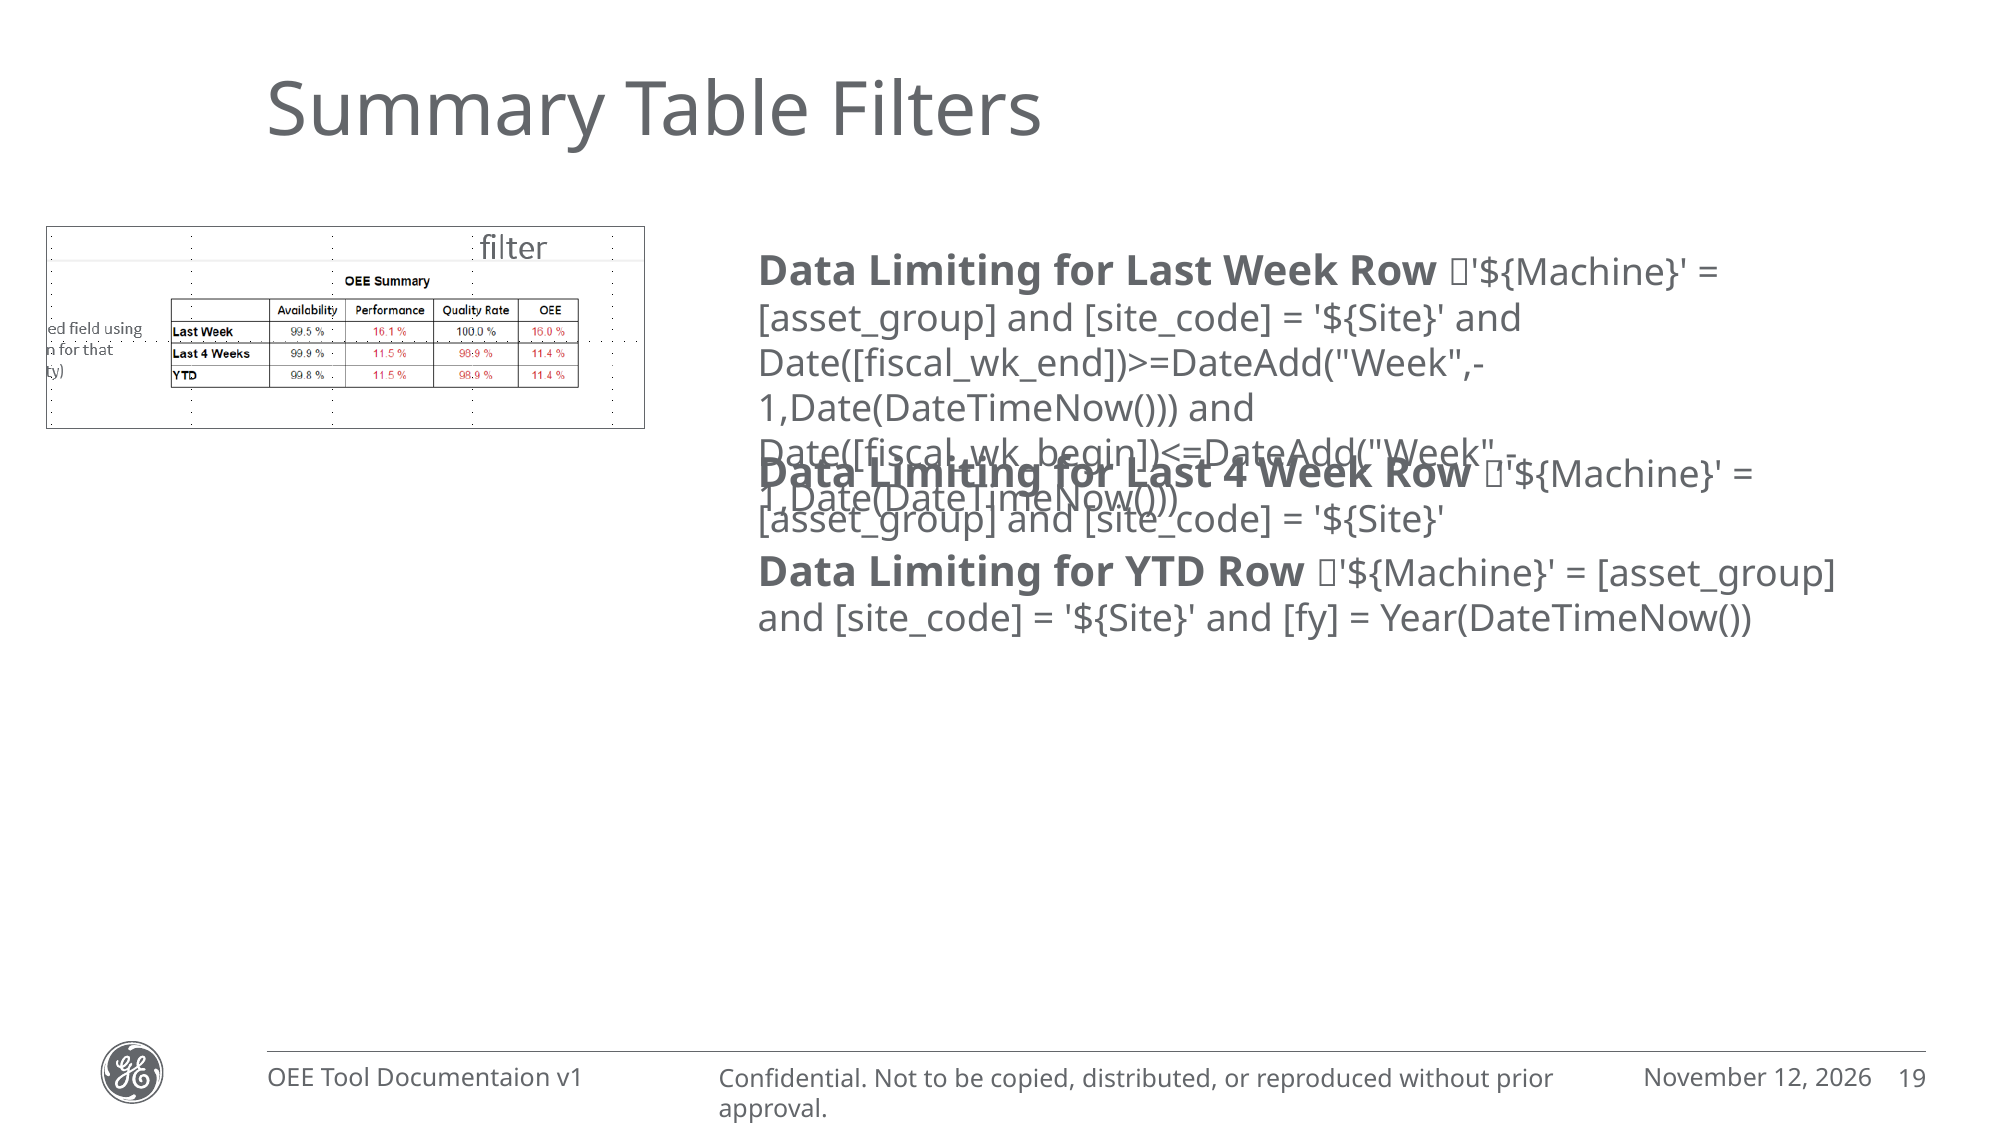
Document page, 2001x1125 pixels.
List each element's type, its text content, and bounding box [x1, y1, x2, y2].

footer OEE Tool Documentaion v1 [266, 1061, 708, 1092]
text_box Data Limiting for YTD Row '${Machine}' = [asset_group] and [site_code] = '${Site}' and [fy] = Year(DateTimeNow()) [742, 537, 1884, 647]
picture [46, 226, 645, 430]
text_box Data Limiting for Last 4 Week Row '${Machine}' = [asset_group] and [site_code] = '${Site}' [742, 438, 1884, 537]
text_box Data Limiting for Last Week Row '${Machine}' = [asset_group] and [site_code] = '${Site}' and Date([fiscal_wk_end])>=DateAdd("Week",-1,Date(DateTimeNow())) and Date([fiscal_wk_begin])<=DateAdd("Week",-1,Date(DateTimeNow())) [742, 236, 1884, 438]
slide_number 19 [1872, 1062, 1927, 1093]
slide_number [1564, 1061, 1873, 1092]
title Summary Table Filters [266, 36, 1743, 187]
